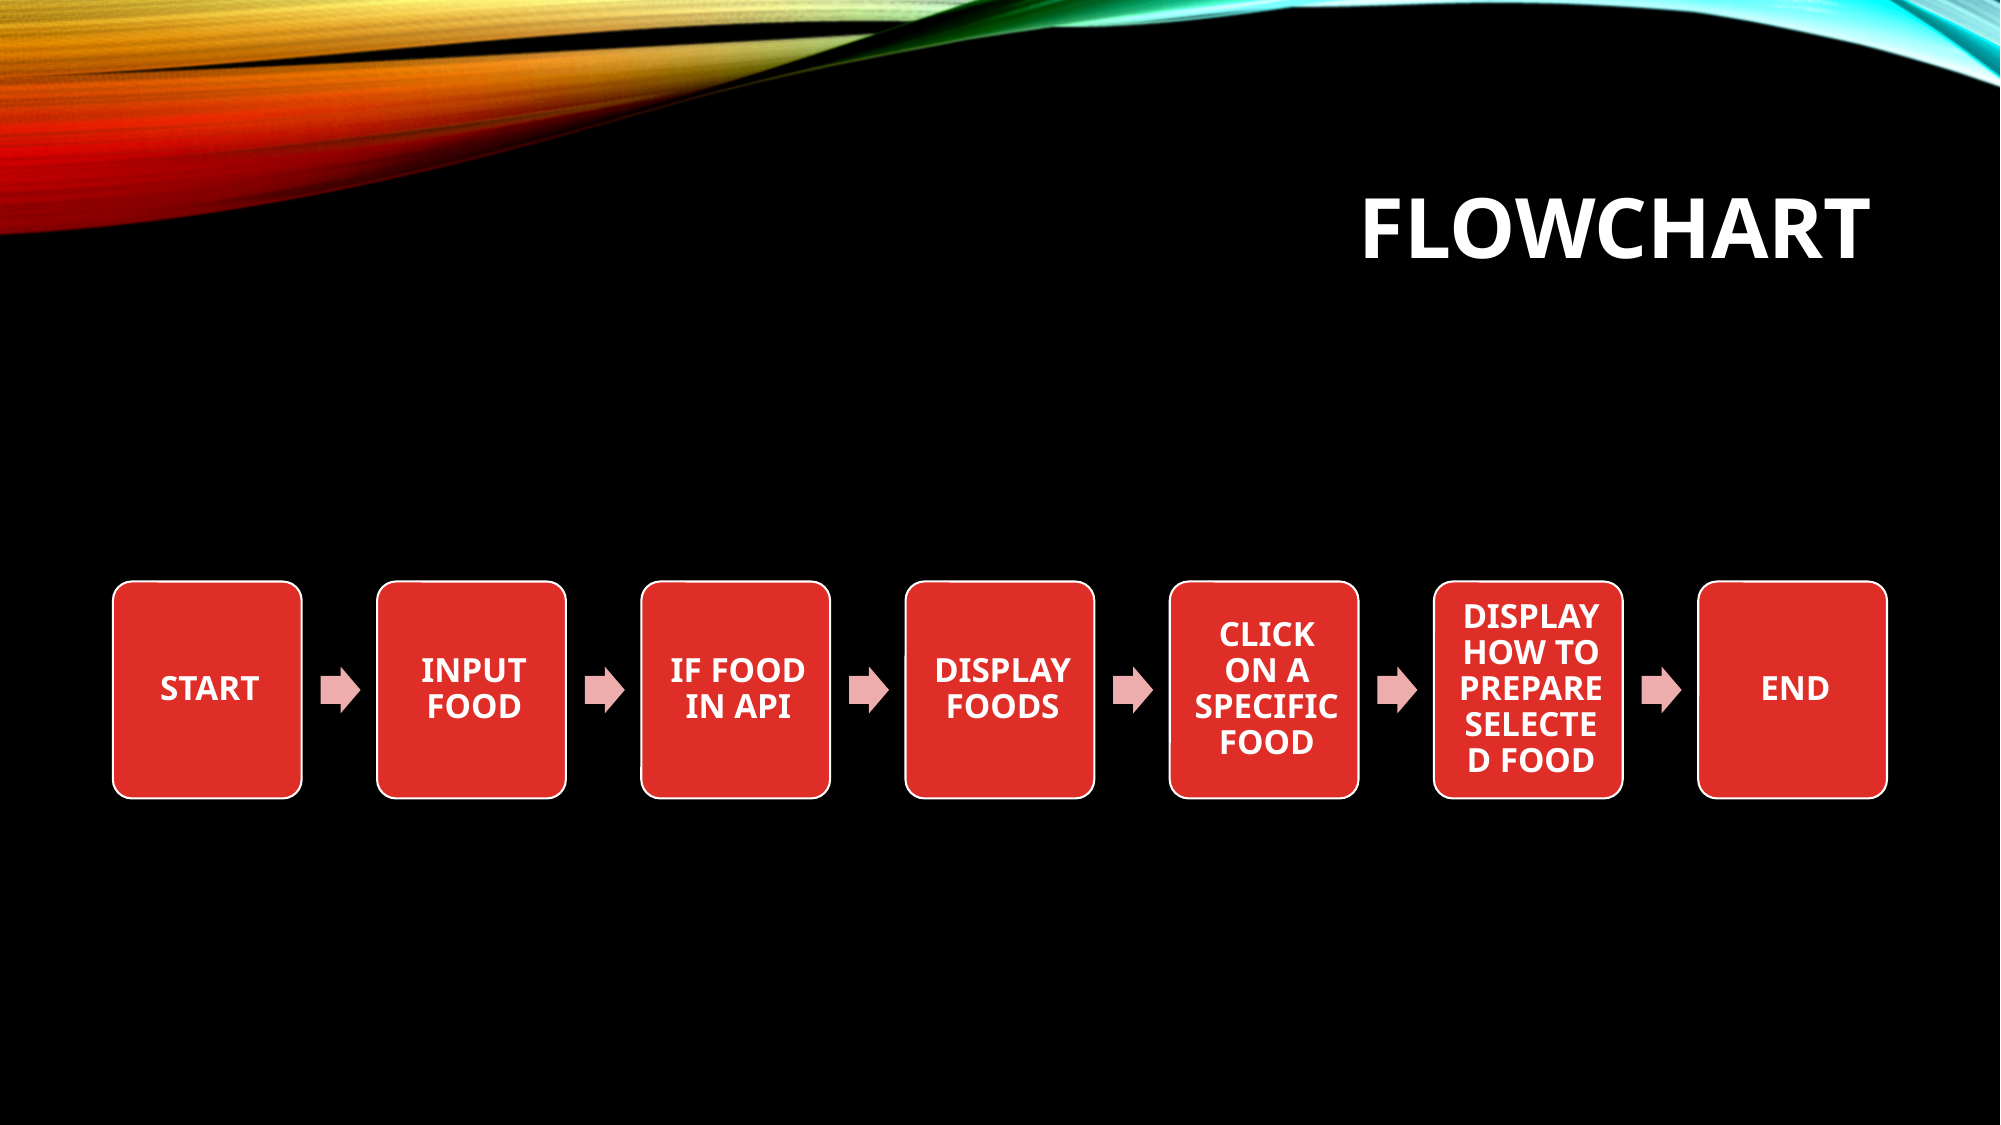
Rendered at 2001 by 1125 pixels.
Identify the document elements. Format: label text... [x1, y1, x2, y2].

title FLOWCHART [474, 125, 1888, 338]
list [112, 359, 1888, 1021]
picture [0, 0, 2000, 237]
